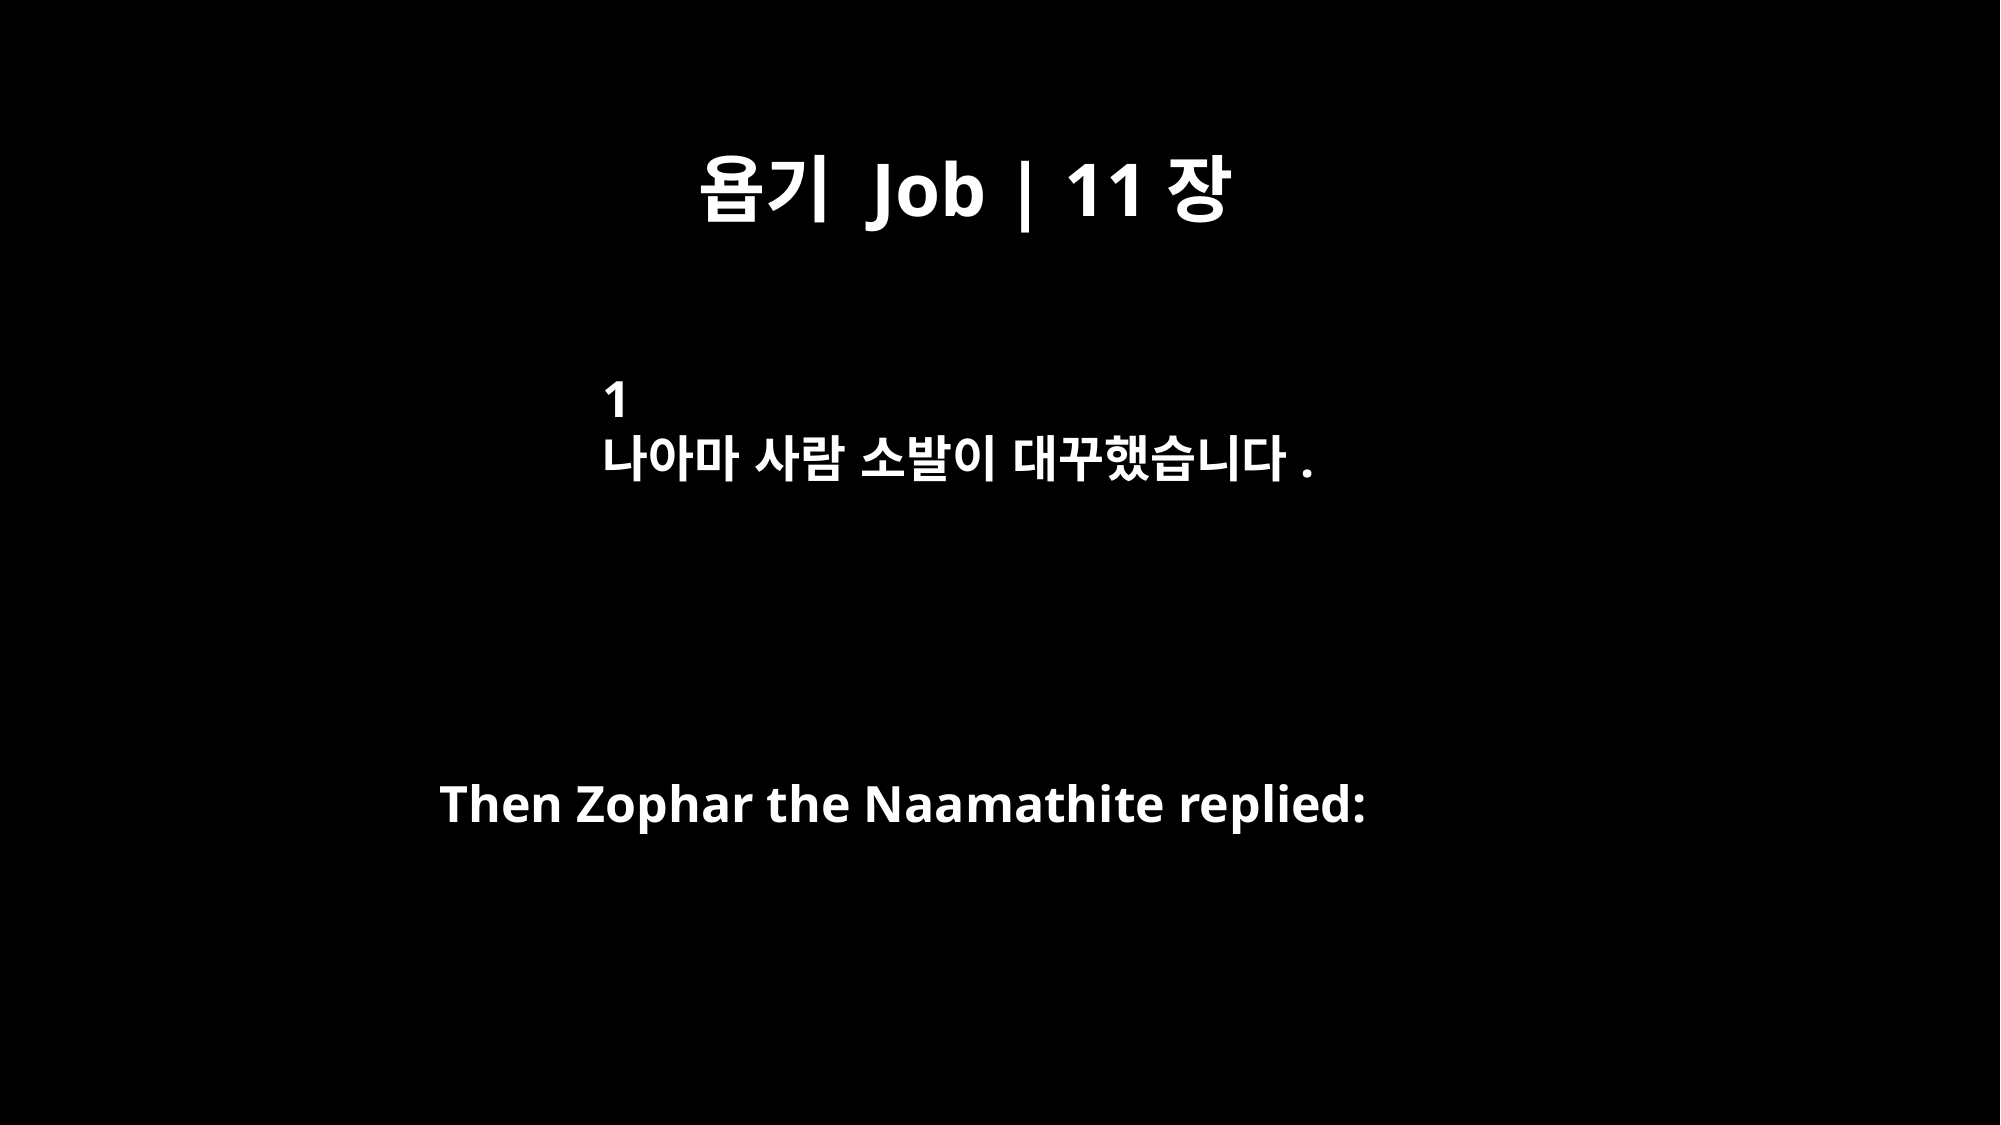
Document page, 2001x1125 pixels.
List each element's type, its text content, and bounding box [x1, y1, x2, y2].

text_box ﻿1 나아마 사람 소발이 대꾸했습니다. [587, 359, 1330, 495]
text_box 욥기 Job | 11장 [683, 136, 1249, 239]
text_box Then Zophar the Naamathite replied: [424, 764, 1383, 840]
